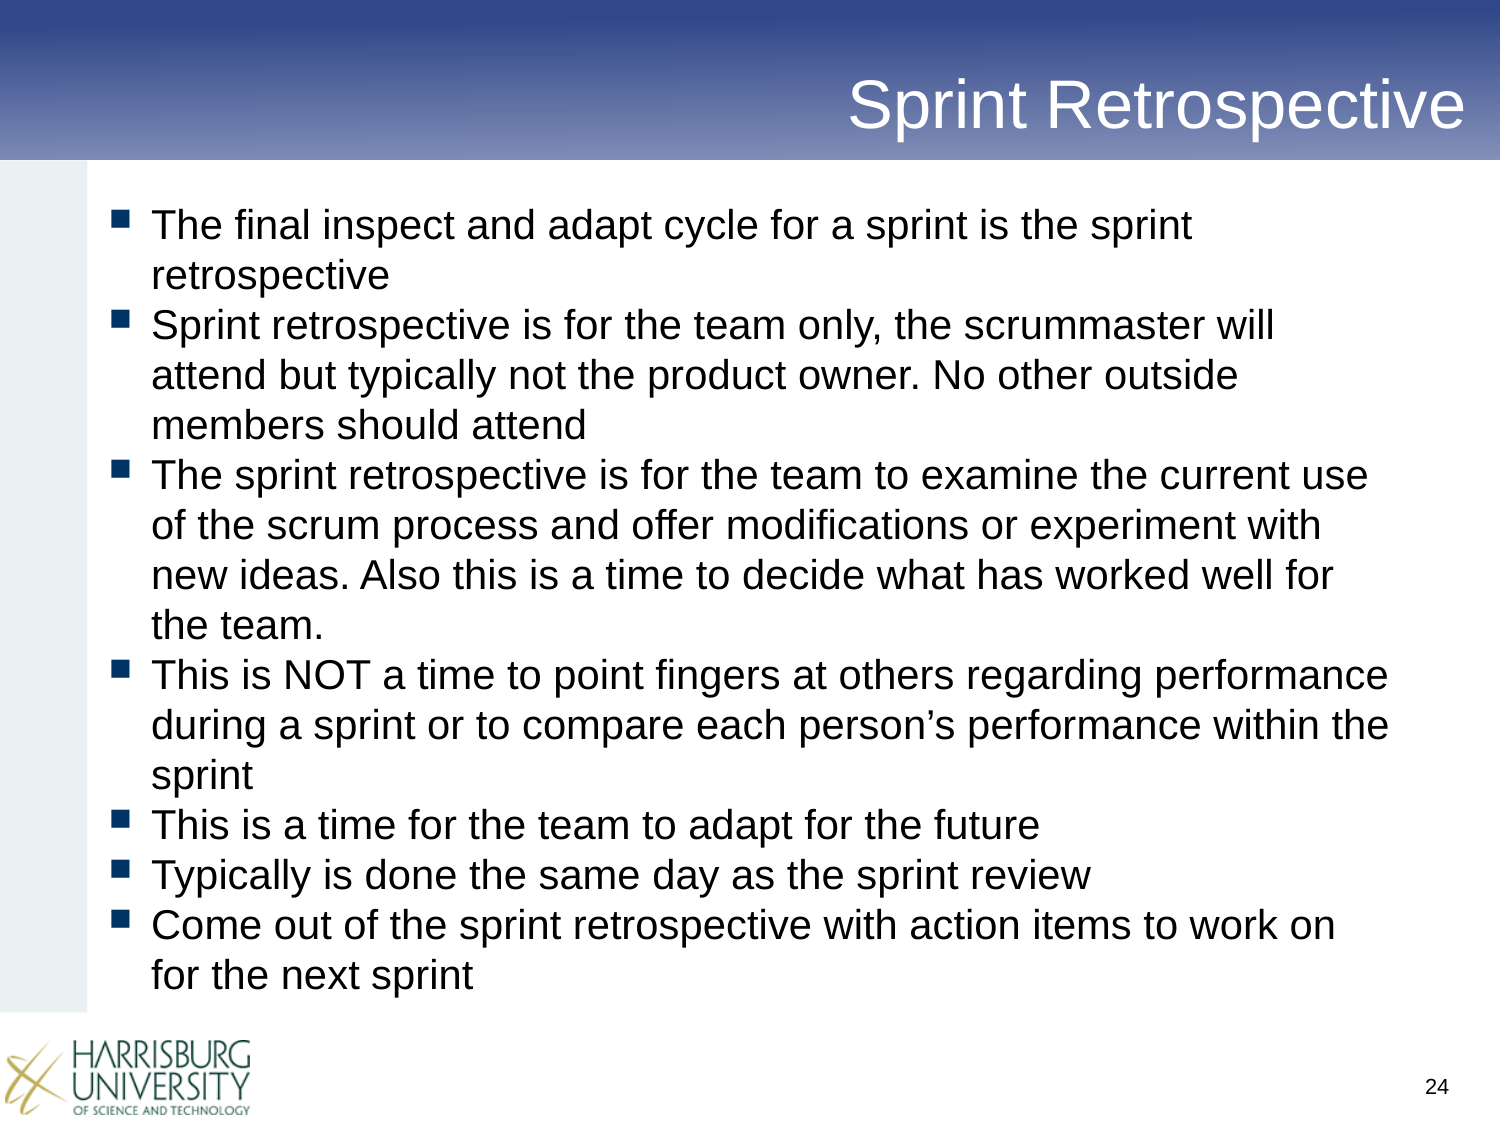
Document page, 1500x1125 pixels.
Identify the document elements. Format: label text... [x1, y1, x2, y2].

list The final inspect and adapt cycle for a sprint is the sprint retrospective Sprint retrospective is for the team only, the scrummaster will attend but typically not the product owner. No other outside members should attend The sprint retrospective is for the team to examine the current use of the scrum process and offer modifications or experiment with new ideas. Also this is a time to decide what has worked well for the team. This is NOT a time to point fingers at others regarding performance during a sprint or to compare each person’s performance within the sprint This is a time for the team to adapt for the future Typically is done the same day as the sprint review Come out of the sprint retrospective with action items to work on for the next sprint [93, 190, 1407, 1000]
picture [5, 1040, 250, 1115]
slide_number 24 [1151, 1031, 1465, 1107]
title Sprint Retrospective [142, 51, 1482, 150]
